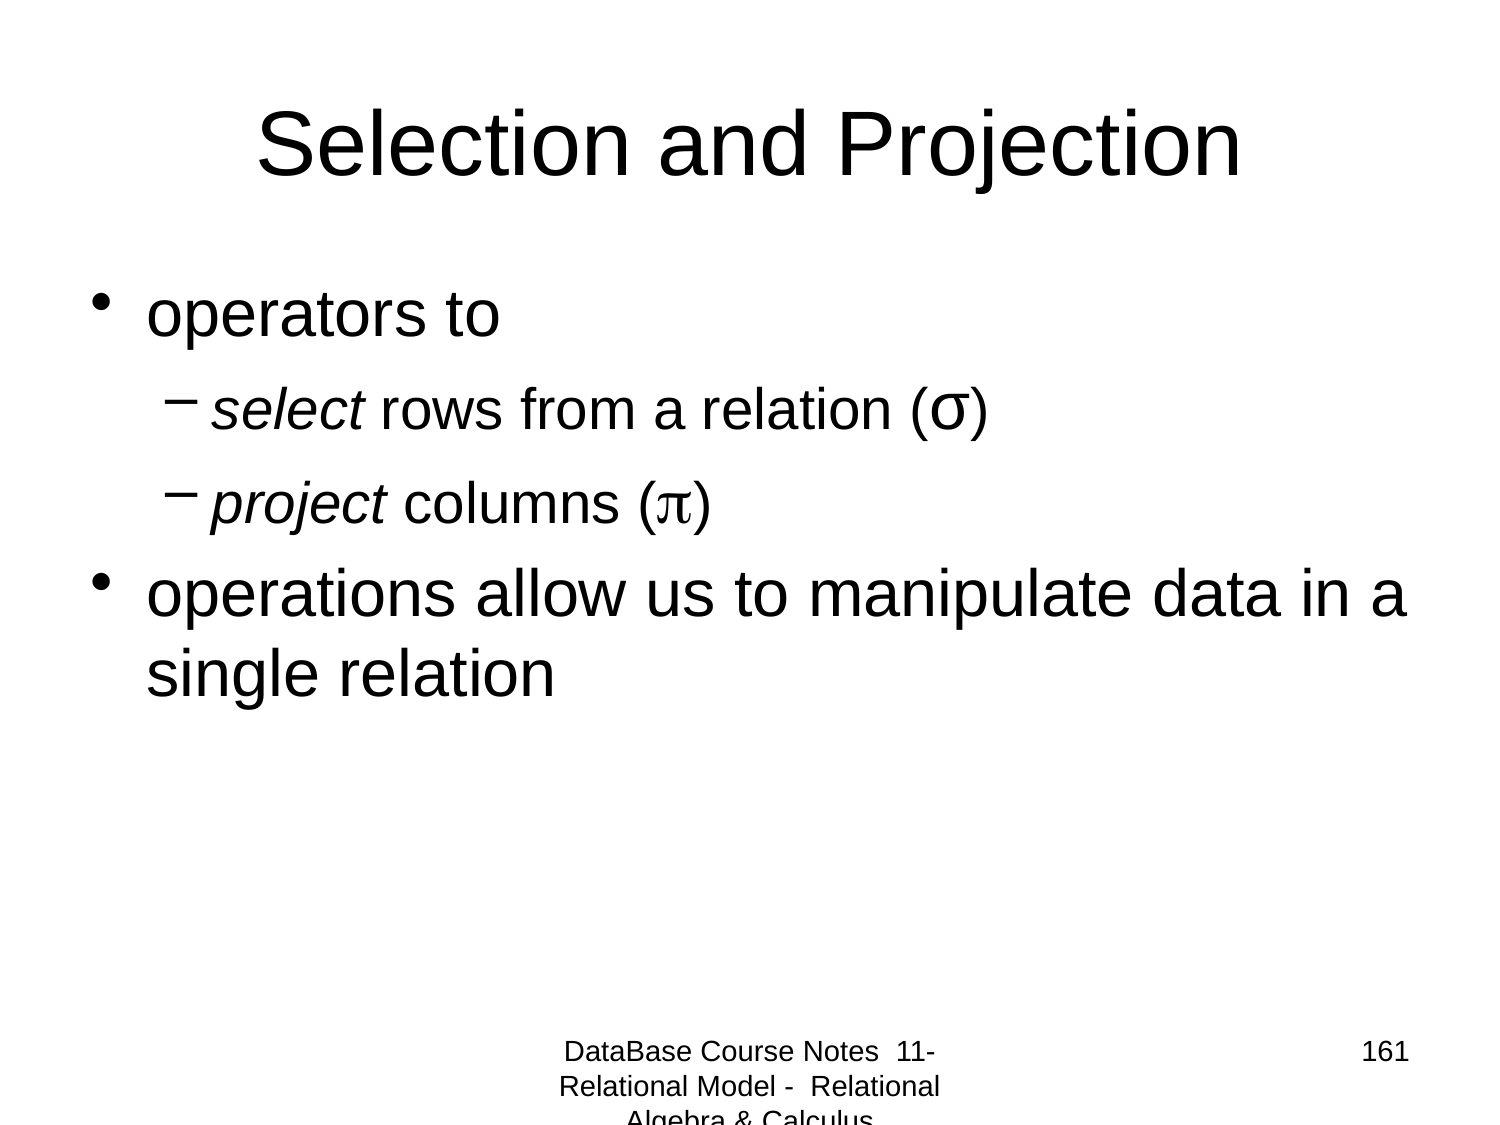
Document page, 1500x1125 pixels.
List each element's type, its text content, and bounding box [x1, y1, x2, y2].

list operators to select rows from a relation (σ) project columns () operations allow us to manipulate data in a single relation [74, 262, 1426, 1006]
title Selection and Projection [74, 44, 1426, 233]
slide_number 161 [1074, 1024, 1426, 1103]
footer DataBase Course Notes 11- Relational Model - Relational Algebra & Calculus [512, 1024, 988, 1103]
